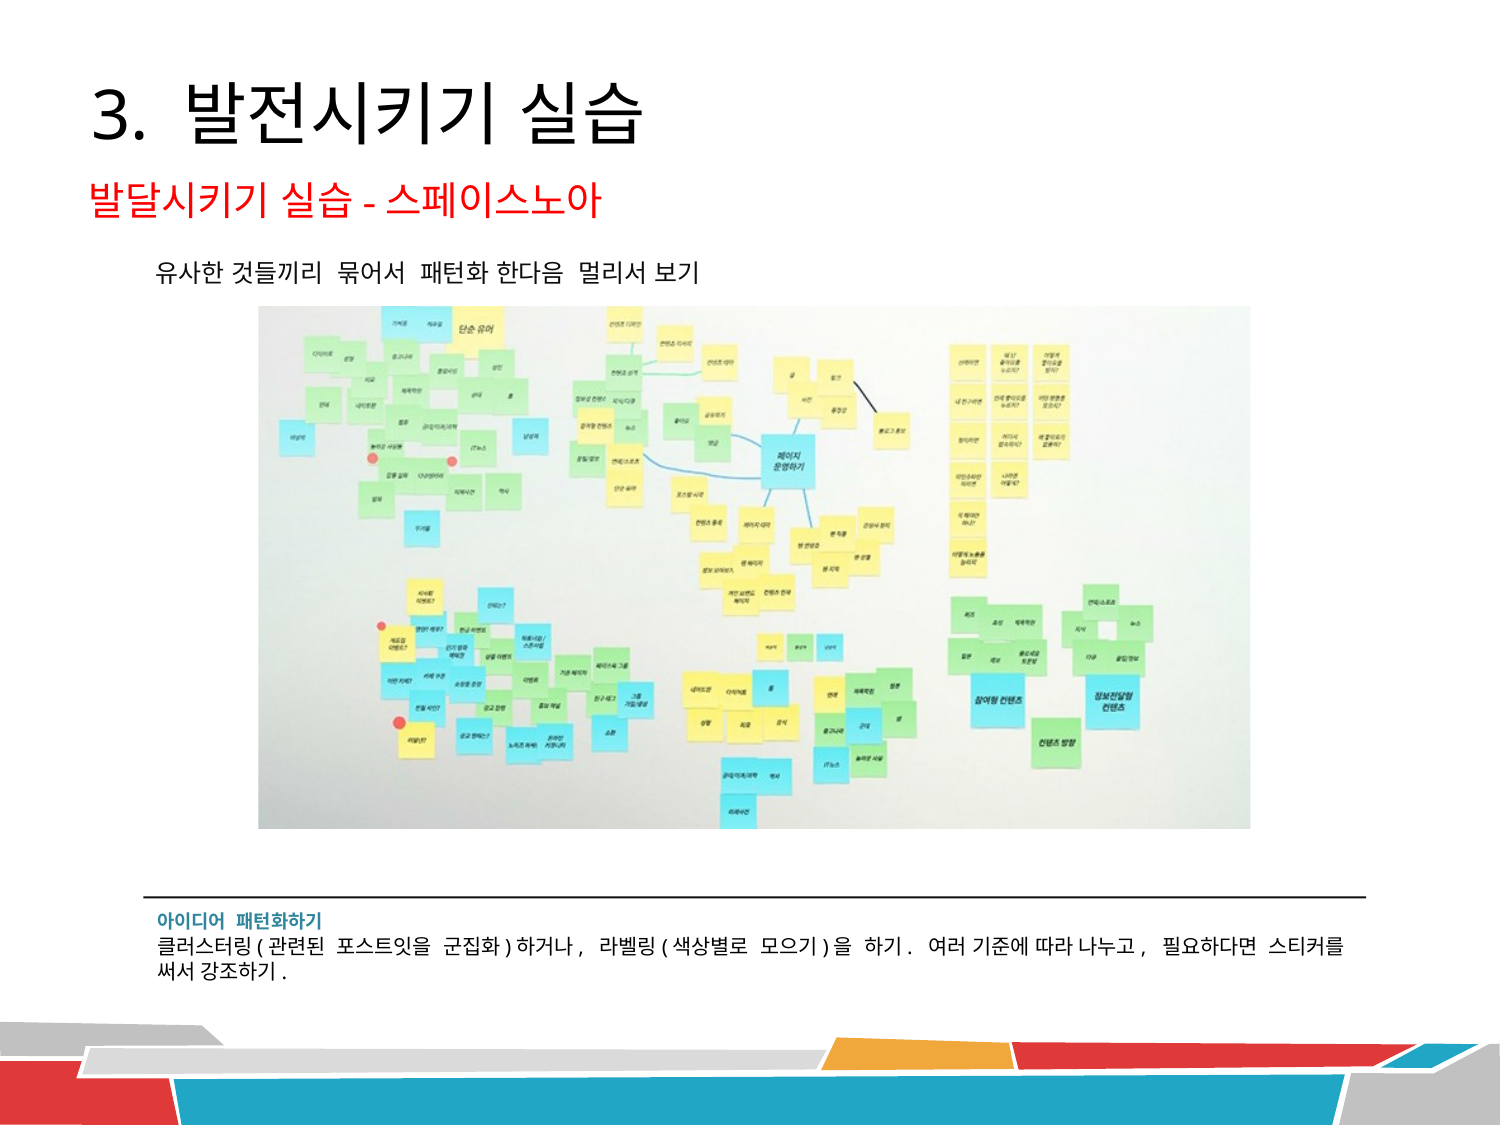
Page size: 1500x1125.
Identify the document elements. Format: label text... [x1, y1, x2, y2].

text_box [258, 306, 1251, 829]
text_box 유사한 것들끼리 묶어서 패턴화 한다음 멀리서 보기 [153, 257, 797, 288]
text_box 3. 발전시키기 실습 [76, 17, 1500, 206]
text_box 아이디어 패턴화하기 클러스터링(관련된 포스트잇을 군집화)하거나, 라벨링(색상별로 모으기)을 하기. 여러 기준에 따라 나누고, 필요하다면 스티커를 써서 강조하기. [155, 910, 1367, 984]
text_box 발달시키기 실습-스페이스노아 [87, 206, 797, 224]
